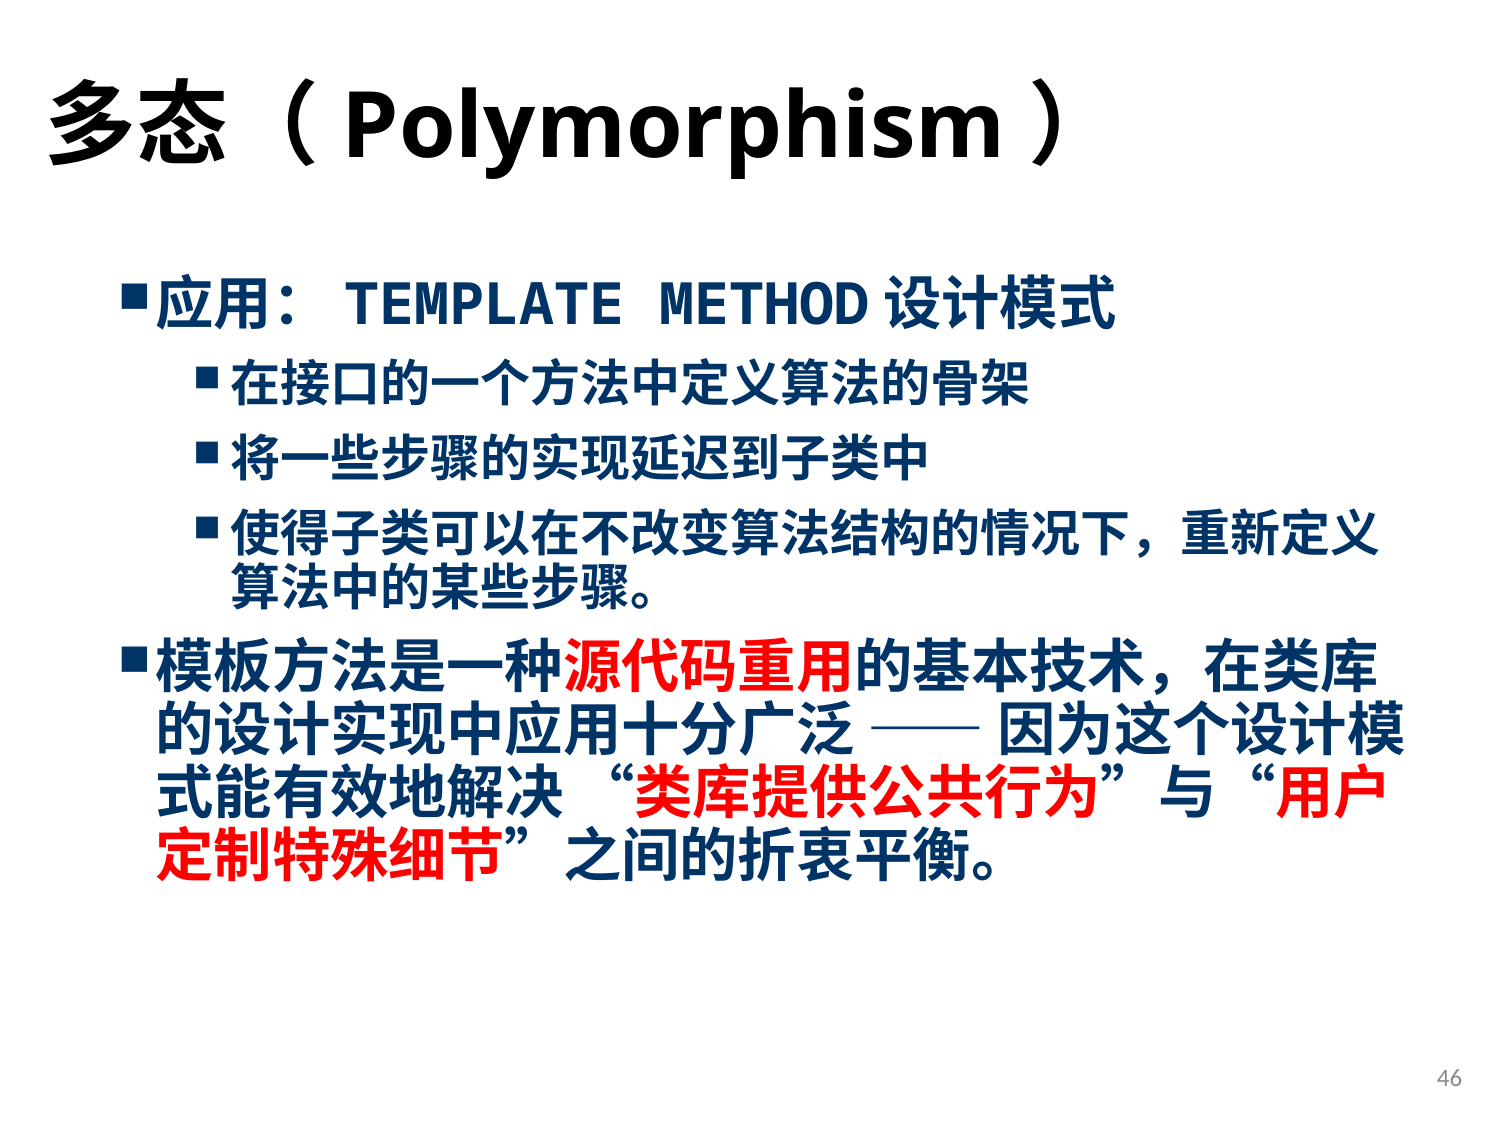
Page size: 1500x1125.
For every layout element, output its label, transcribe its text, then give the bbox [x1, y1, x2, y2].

list 应用：TEMPLATE METHOD设计模式 在接口的一个方法中定义算法的骨架 将一些步骤的实现延迟到子类中 使得子类可以在不改变算法结构的情况下，重新定义算法中的某些步骤。 模板方法是一种源代码重用的基本技术，在类库的设计实现中应用十分广泛 —— 因为这个设计模式能有效地解决 “类库提供公共行为”与“用户定制特殊细节”之间的折衷平衡。 [103, 267, 1424, 1047]
slide_number 46 [1139, 1046, 1478, 1107]
title 多态（Polymorphism） [29, 19, 1324, 237]
